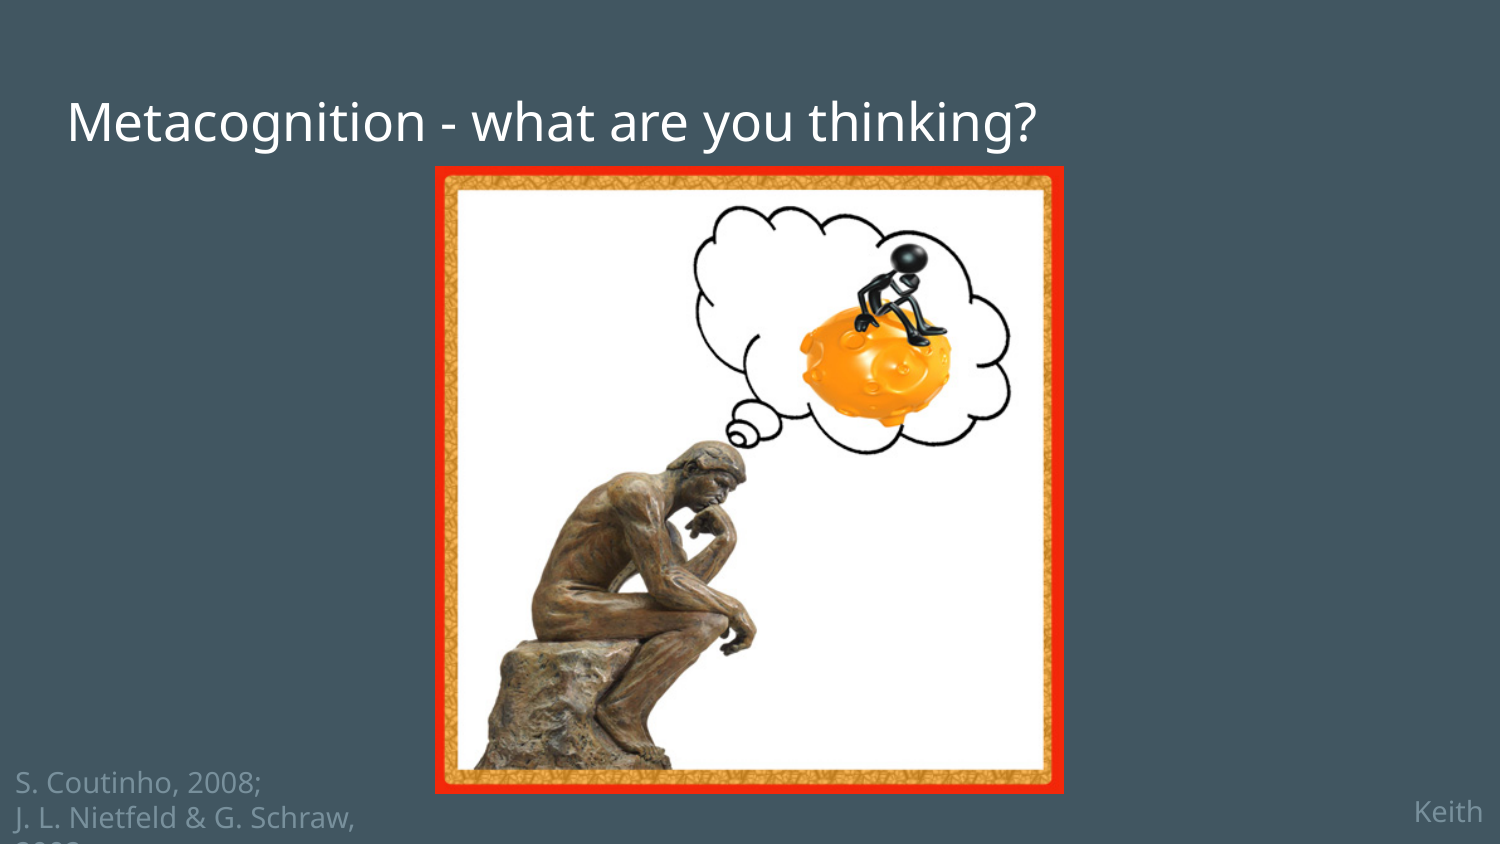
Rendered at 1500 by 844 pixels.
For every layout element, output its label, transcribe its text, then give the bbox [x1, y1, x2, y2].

picture [435, 166, 1065, 794]
title Metacognition - what are you thinking? [51, 72, 1449, 167]
text_box Keith [1398, 778, 1500, 844]
text_box S. Coutinho, 2008; J. L. Nietfeld & G. Schraw, 2002 [0, 749, 403, 844]
